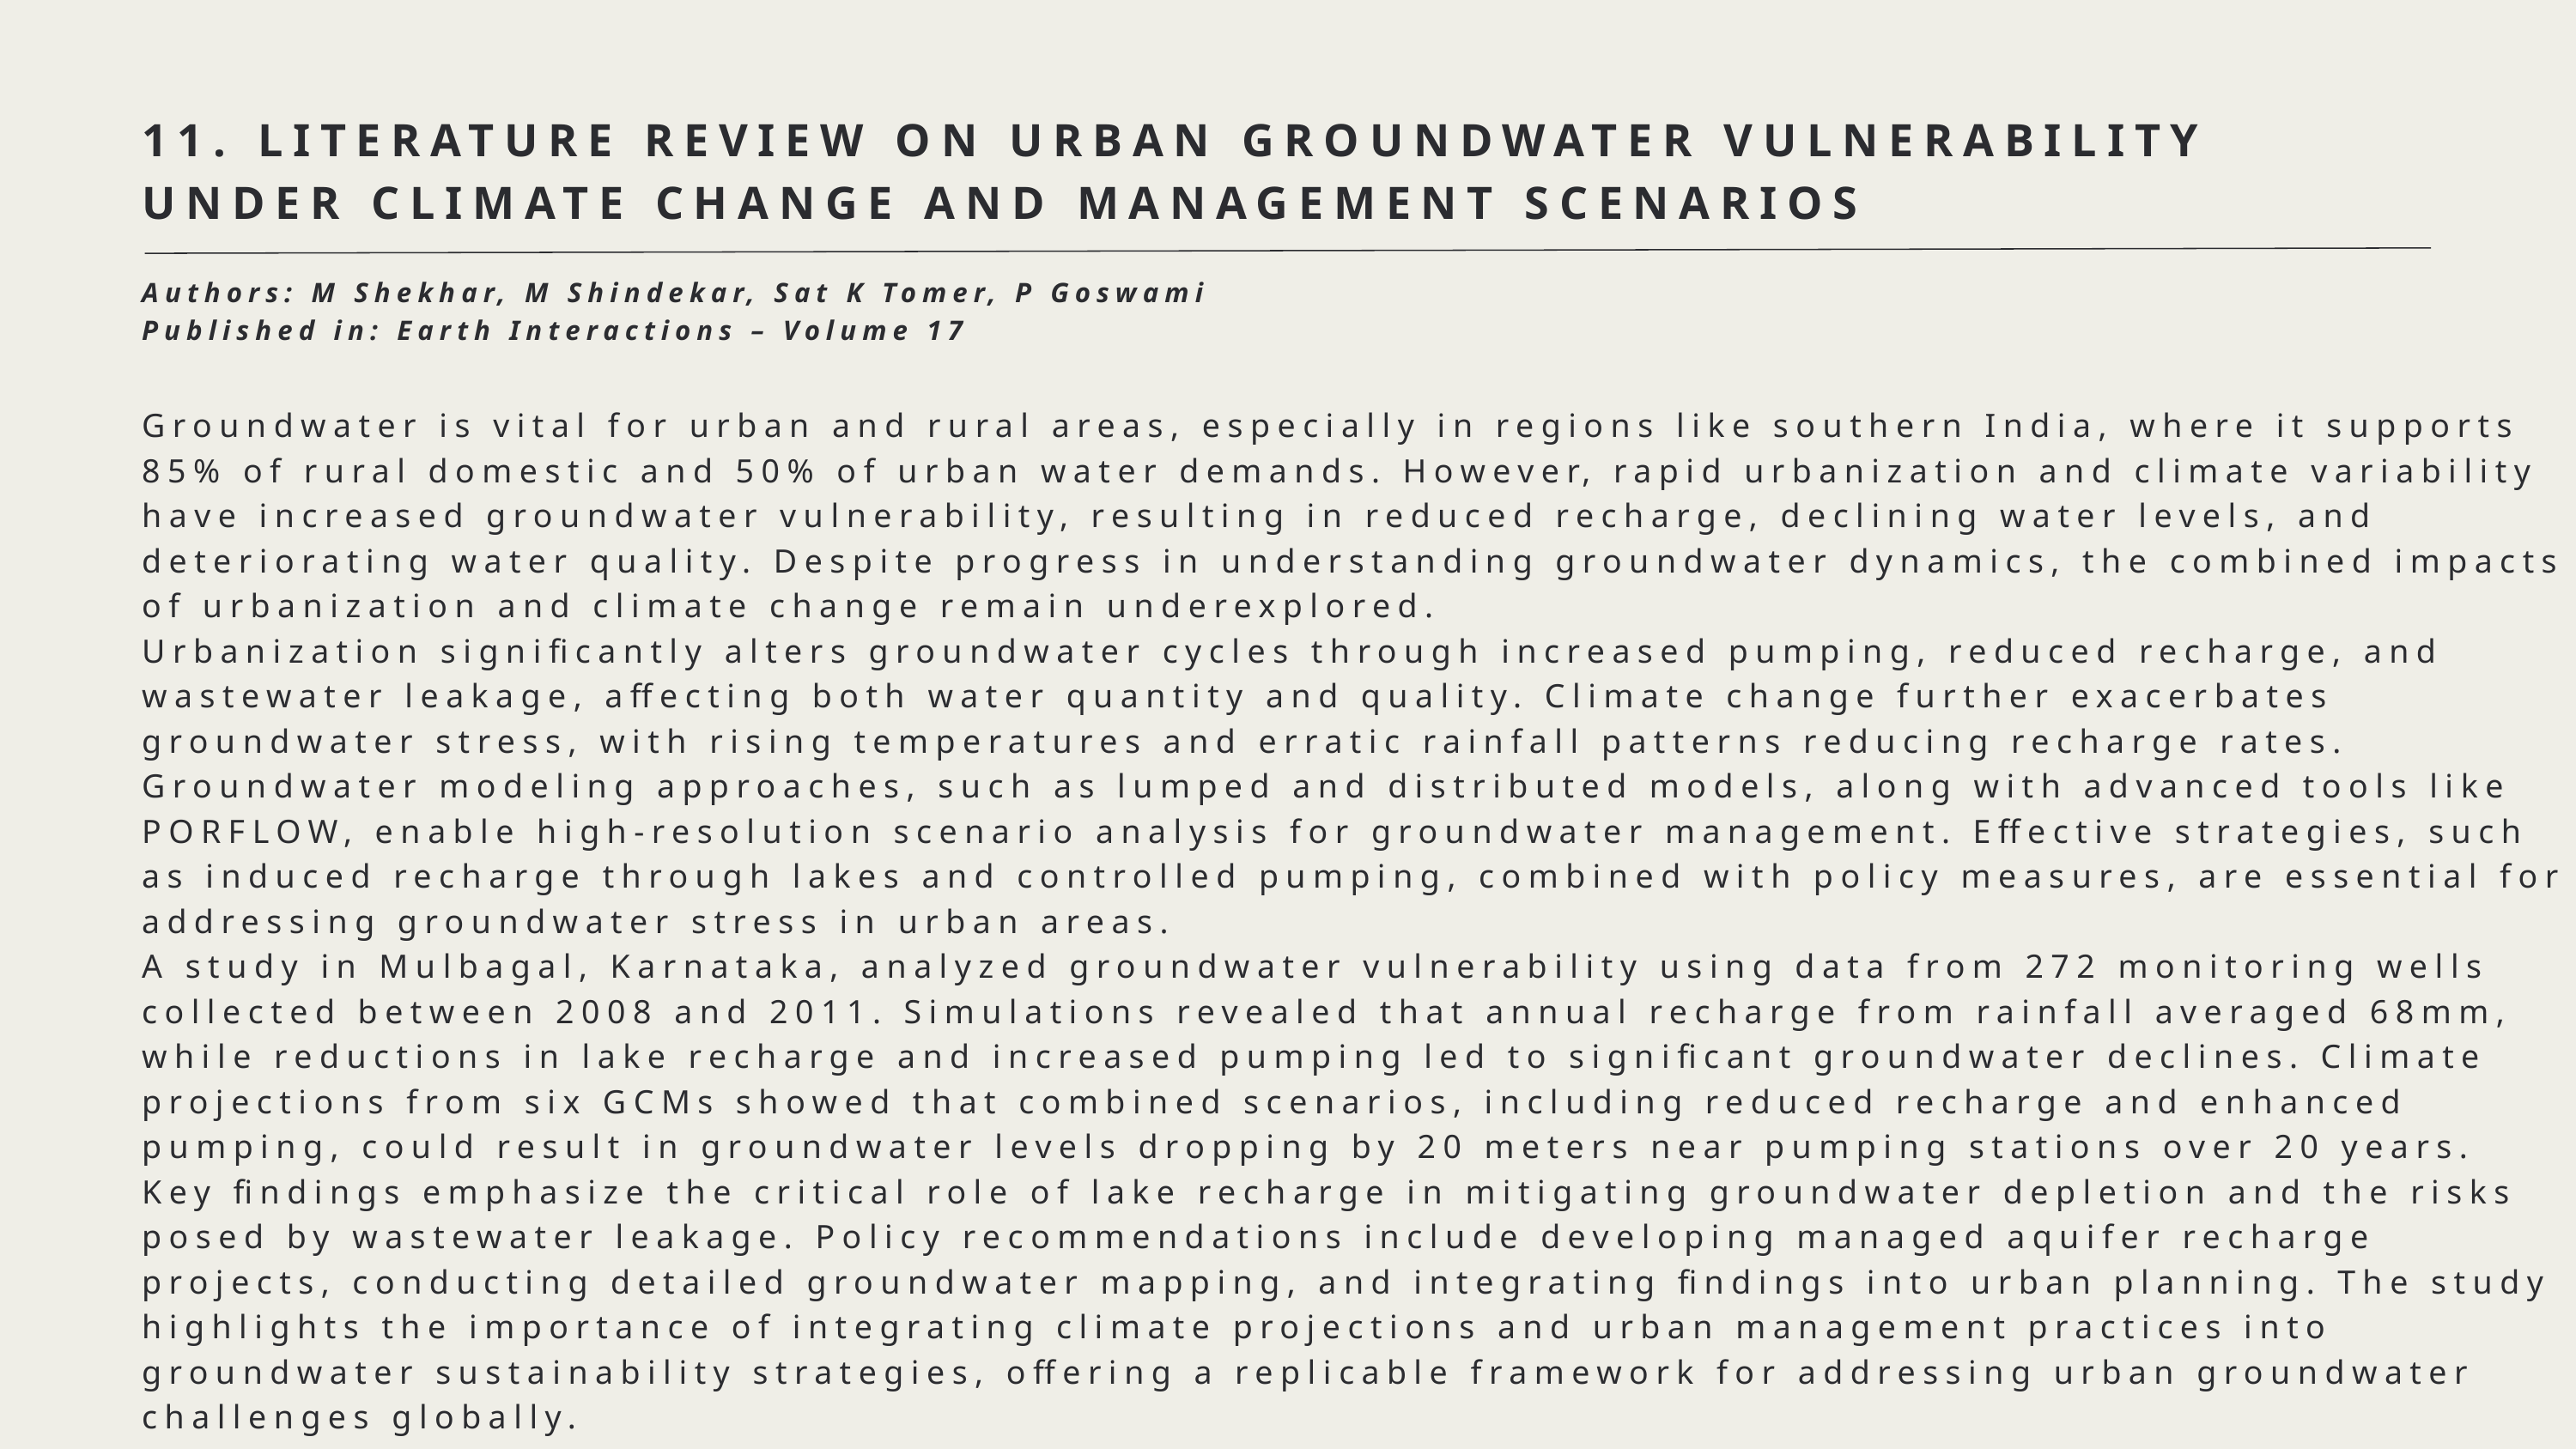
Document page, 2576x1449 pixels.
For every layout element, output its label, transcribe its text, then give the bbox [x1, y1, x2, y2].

text_box Groundwater is vital for urban and rural areas, especially in regions like southern India, where it supports 85% of rural domestic and 50% of urban water demands. However, rapid urbanization and climate variability have increased groundwater vulnerability, resulting in reduced recharge, declining water levels, and deteriorating water quality. Despite progress in understanding groundwater dynamics, the combined impacts of urbanization and climate change remain underexplored. Urbanization significantly alters groundwater cycles through increased pumping, reduced recharge, and wastewater leakage, affecting both water quantity and quality. Climate change further exacerbates groundwater stress, with rising temperatures and erratic rainfall patterns reducing recharge rates. Groundwater modeling approaches, such as lumped and distributed models, along with advanced tools like PORFLOW, enable high-resolution scenario analysis for groundwater management. Effective strategies, such as induced recharge through lakes and controlled pumping, combined with policy measures, are essential for addressing groundwater stress in urban areas. A study in Mulbagal, Karnataka, analyzed groundwater vulnerability using data from 272 monitoring wells collected between 2008 and 2011. Simulations revealed that annual recharge from rainfall averaged 68mm, while reductions in lake recharge and increased pumping led to significant groundwater declines. Climate projections from six GCMs showed that combined scenarios, including reduced recharge and enhanced pumping, could result in groundwater levels dropping by 20 meters near pumping stations over 20 years. Key findings emphasize the critical role of lake recharge in mitigating groundwater depletion and the risks posed by wastewater leakage. Policy recommendations include developing managed aquifer recharge projects, conducting detailed groundwater mapping, and integrating findings into urban planning. The study highlights the importance of integrating climate projections and urban management practices into groundwater sustainability strategies, offering a replicable framework for addressing urban groundwater challenges globally. [142, 398, 2576, 1449]
text_box 11. LITERATURE REVIEW ON URBAN GROUNDWATER VULNERABILITY UNDER CLIMATE CHANGE AND MANAGEMENT SCENARIOS [142, 103, 2428, 291]
text_box Authors: M Shekhar, M Shindekar, Sat K Tomer, P Goswami Published in: Earth Interactions – Volume 17 [142, 270, 1221, 383]
